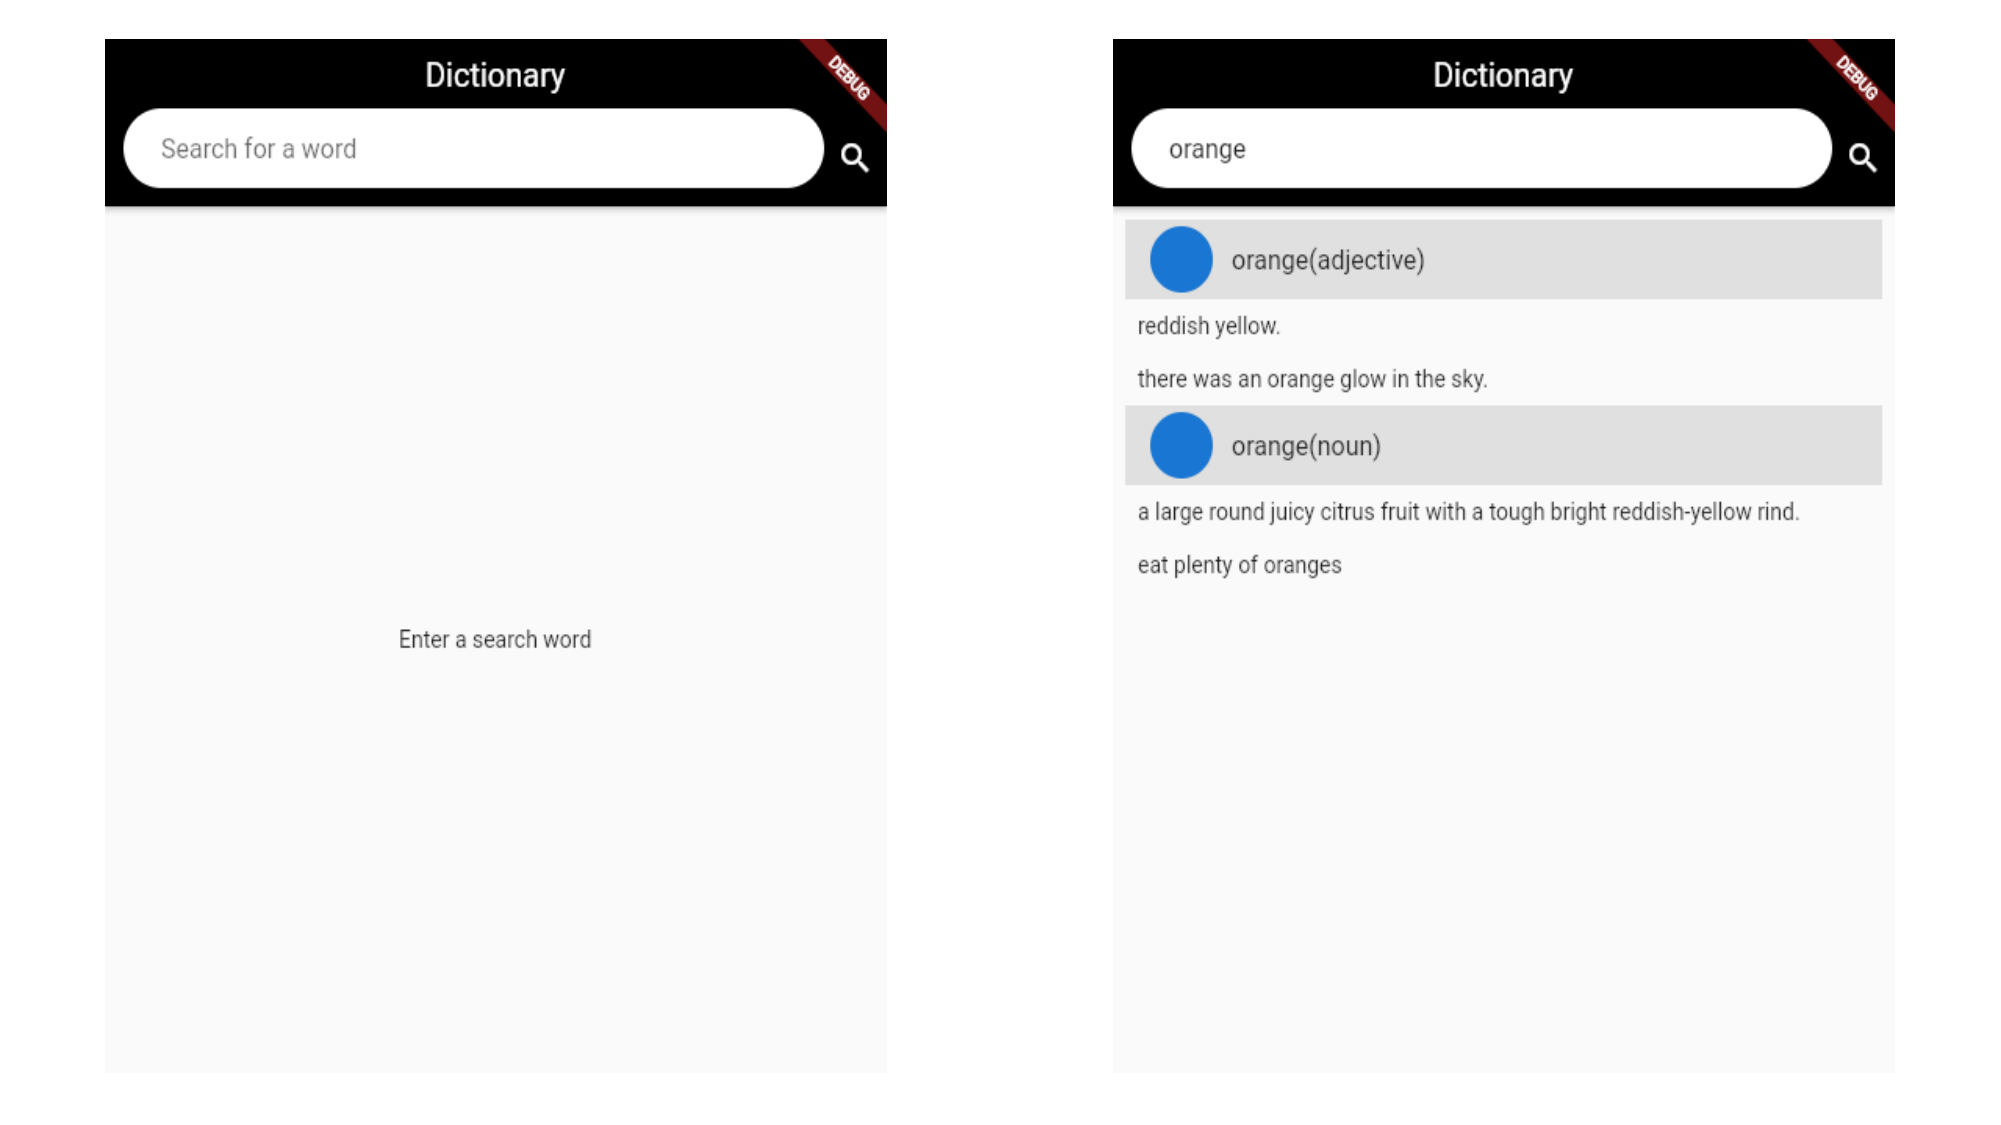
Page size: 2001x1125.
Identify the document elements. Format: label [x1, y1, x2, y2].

picture [1113, 39, 1895, 1073]
picture [105, 39, 887, 1073]
